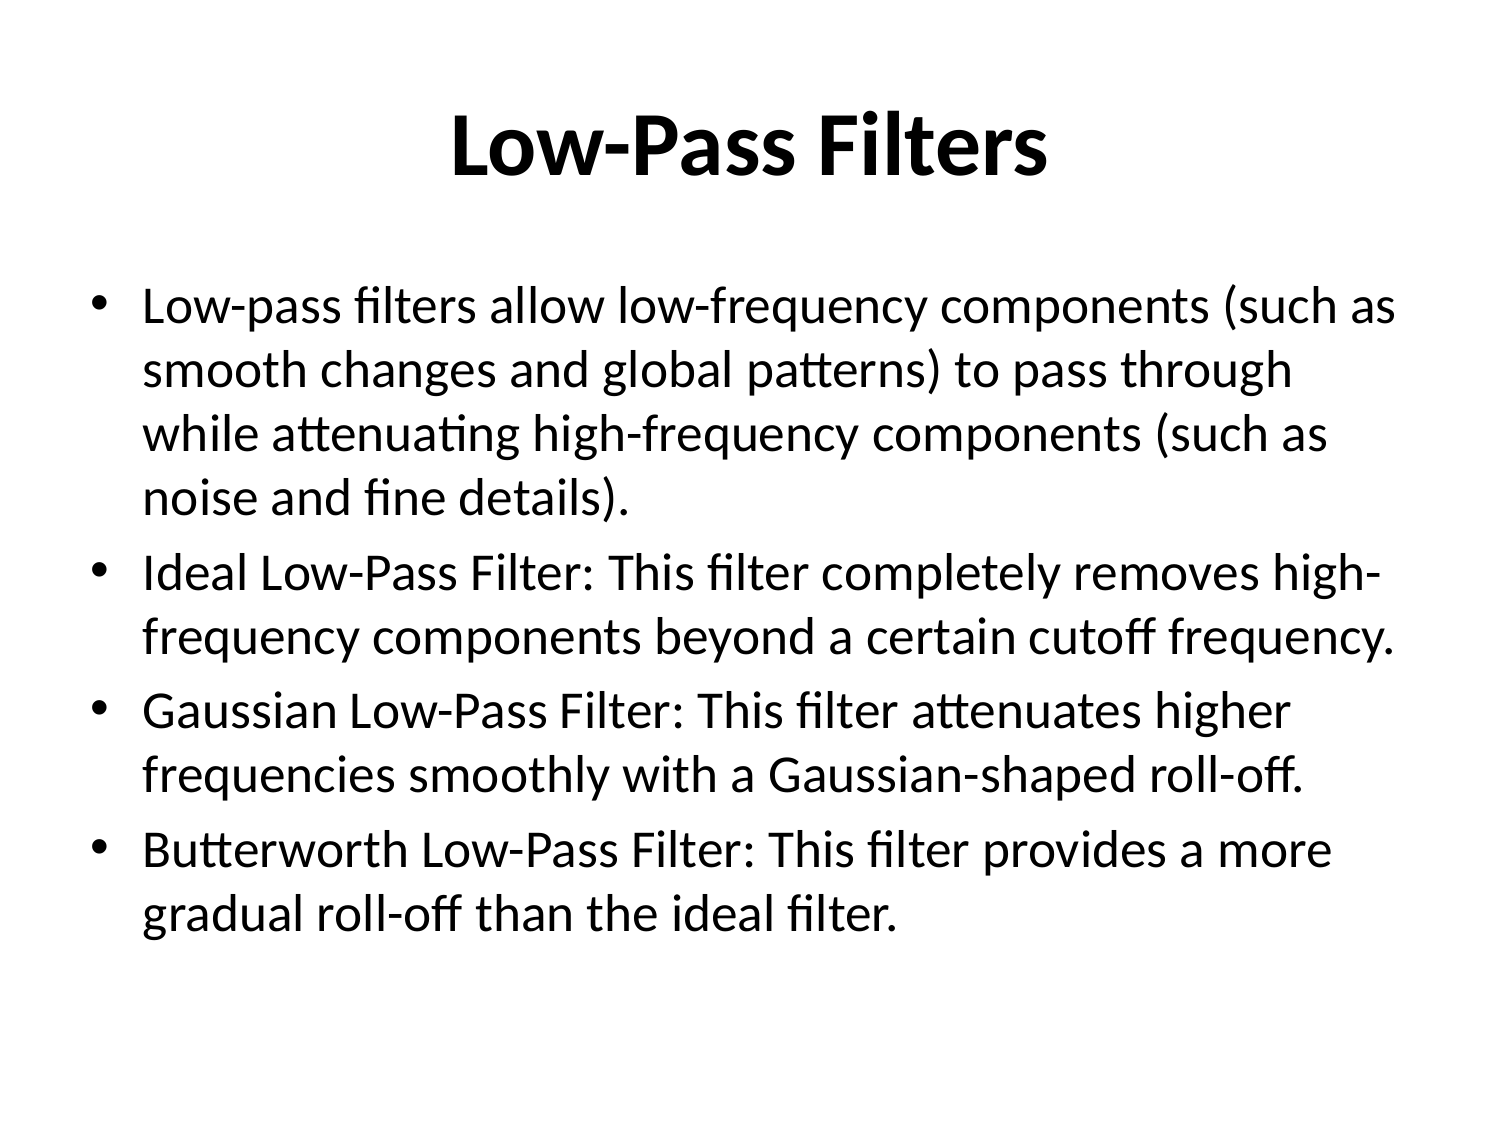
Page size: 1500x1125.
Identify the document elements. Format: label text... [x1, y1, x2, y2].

list Low-pass filters allow low-frequency components (such as smooth changes and global patterns) to pass through while attenuating high-frequency components (such as noise and fine details). Ideal Low-Pass Filter: This filter completely removes high-frequency components beyond a certain cutoff frequency. Gaussian Low-Pass Filter: This filter attenuates higher frequencies smoothly with a Gaussian-shaped roll-off. Butterworth Low-Pass Filter: This filter provides a more gradual roll-off than the ideal filter. [75, 262, 1425, 1005]
title Low-Pass Filters [75, 45, 1425, 233]
